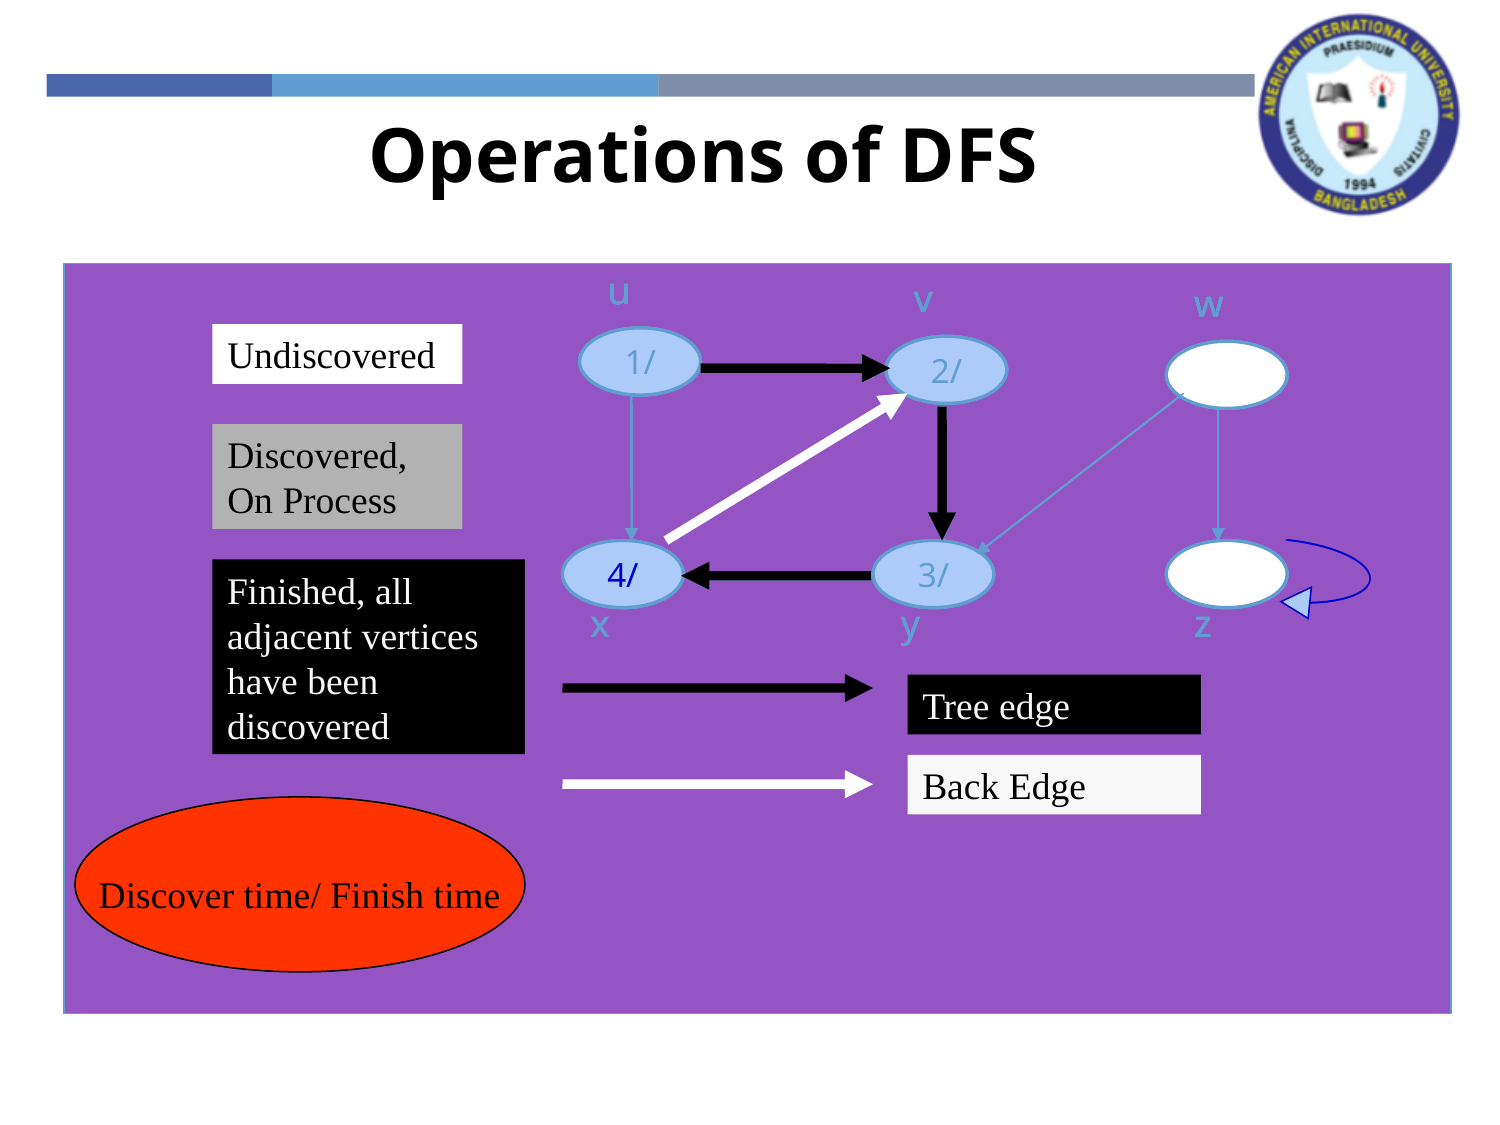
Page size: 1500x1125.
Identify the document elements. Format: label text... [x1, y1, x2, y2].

text_box Discovered, On Process [212, 424, 463, 529]
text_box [561, 258, 1291, 816]
text_box [63, 263, 1452, 1014]
text_box Discover time/ Finish time [74, 796, 525, 972]
text_box [1297, 541, 1371, 619]
text_box Finished, all adjacent vertices have been discovered [212, 559, 525, 755]
picture [1254, 9, 1465, 221]
title Operations of DFS [0, 73, 1407, 233]
text_box Undiscovered [212, 324, 463, 384]
